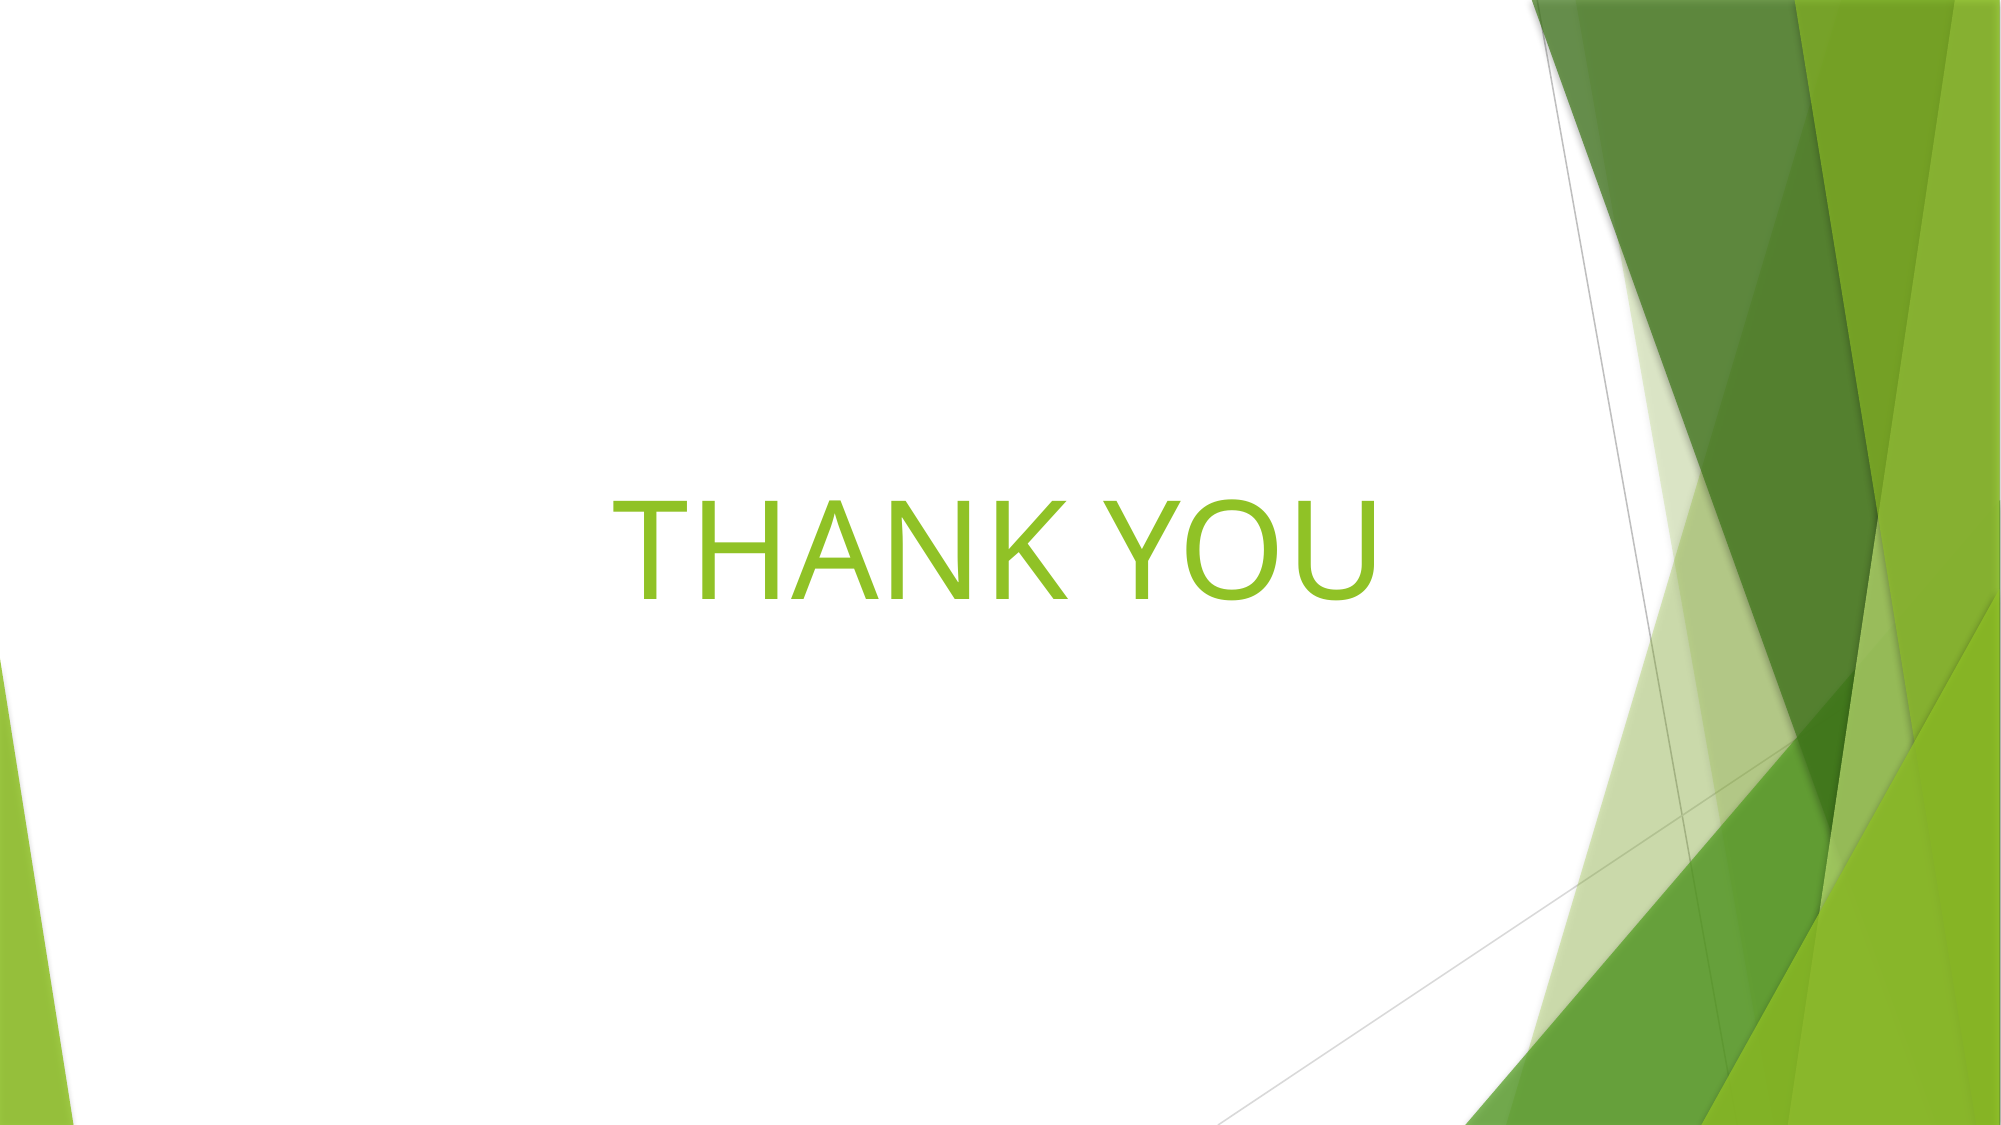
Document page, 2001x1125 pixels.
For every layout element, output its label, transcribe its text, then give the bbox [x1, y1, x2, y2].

title THANK YOU [294, 454, 1706, 671]
